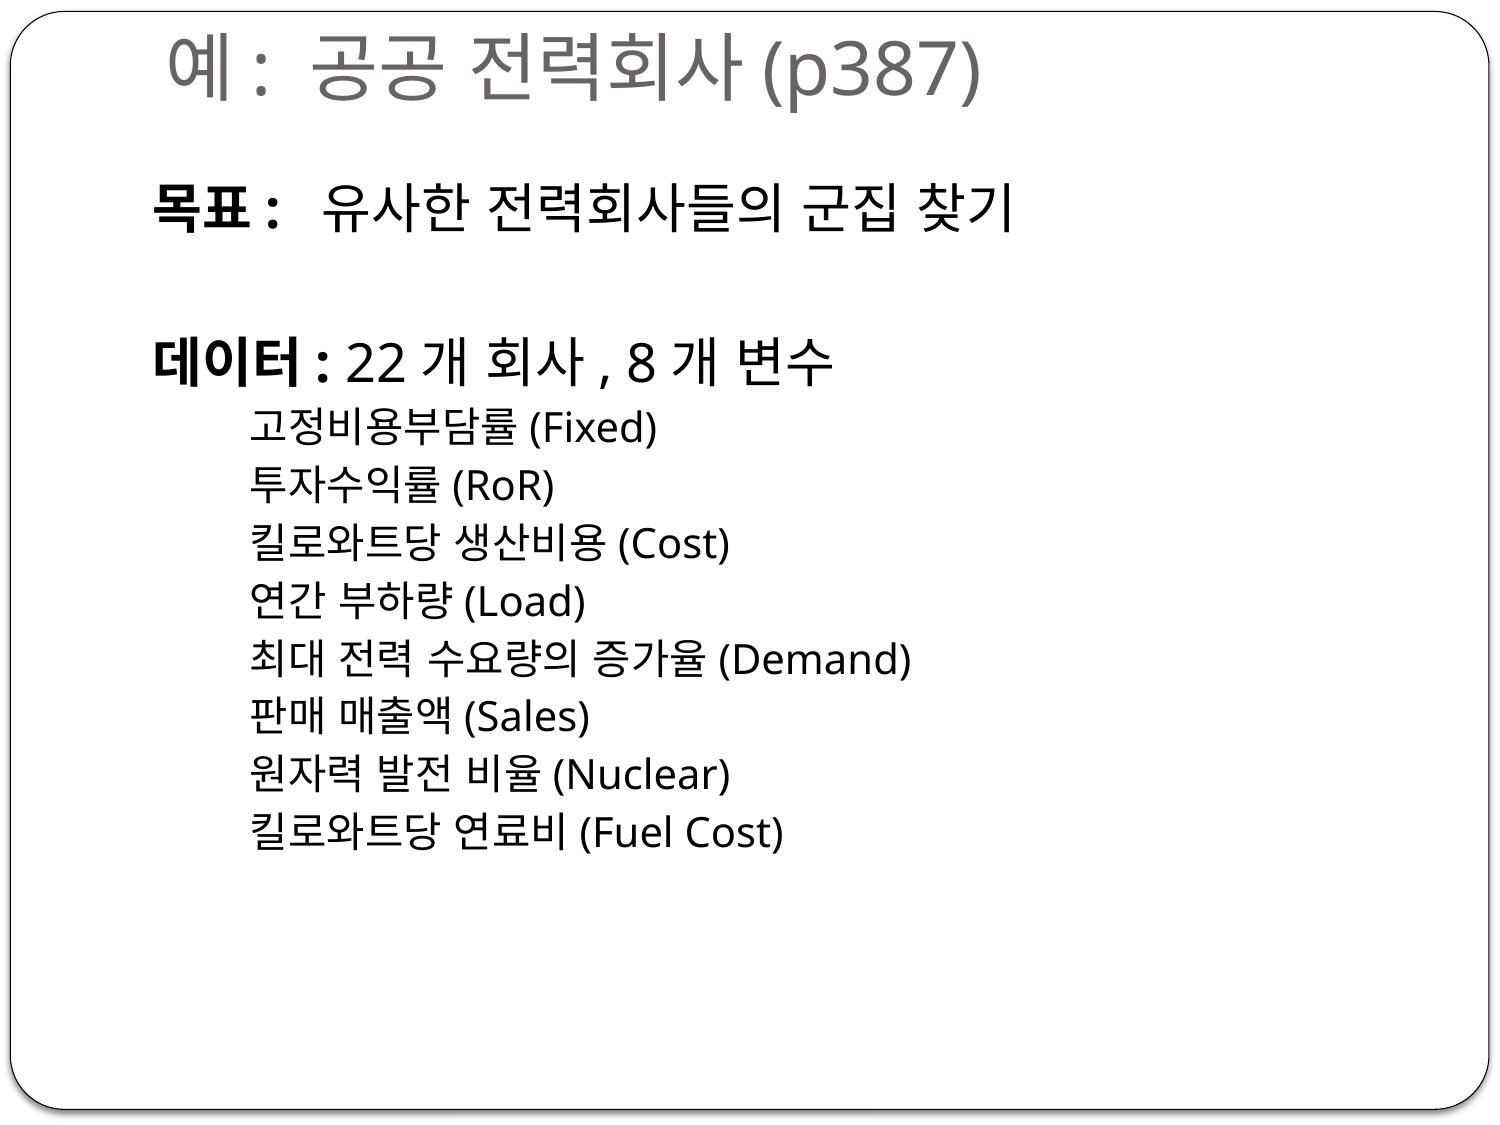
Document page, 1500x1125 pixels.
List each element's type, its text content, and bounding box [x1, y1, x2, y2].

list 목표: 유사한 전력회사들의 군집 찾기 데이터: 22개 회사, 8개 변수 고정비용부담률(Fixed) 투자수익률(RoR) 킬로와트당 생산비용(Cost) 연간 부하량(Load) 최대 전력 수요량의 증가율(Demand) 판매 매출액(Sales) 원자력 발전 비율(Nuclear) 킬로와트당 연료비(Fuel Cost) [137, 167, 1413, 917]
title 예: 공공 전력회사(p387) [150, 45, 1425, 125]
